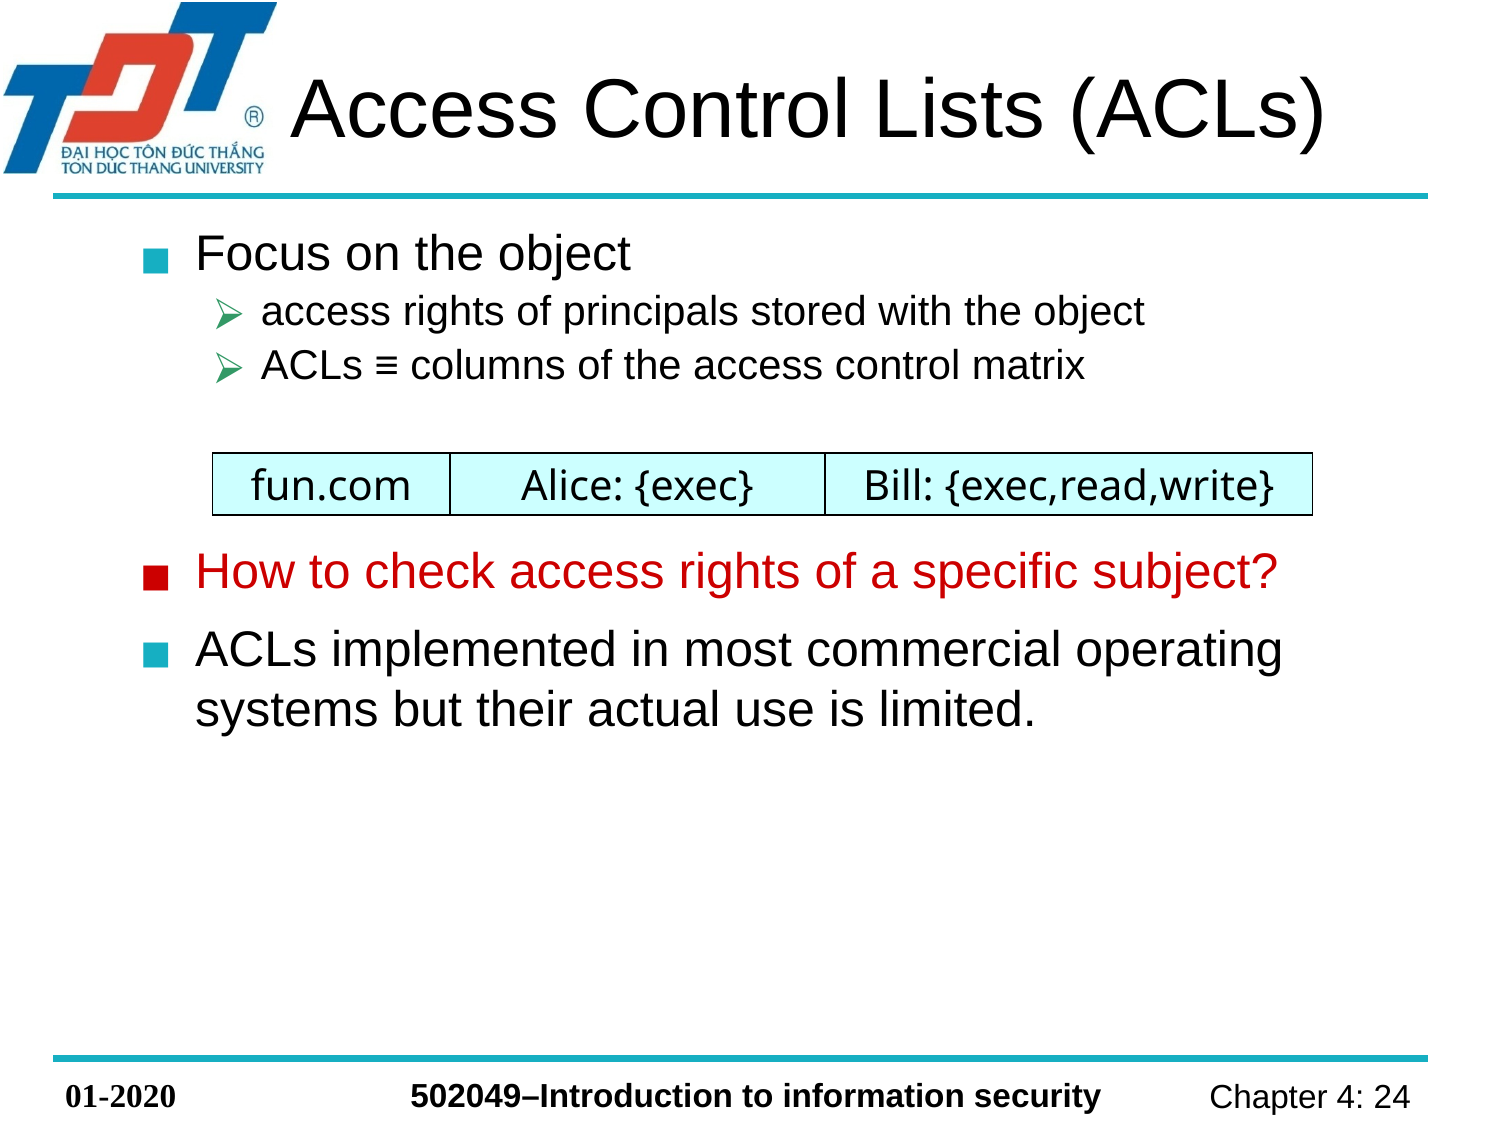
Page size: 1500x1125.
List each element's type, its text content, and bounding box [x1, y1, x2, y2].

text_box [212, 452, 1313, 516]
picture [3, 2, 277, 174]
list Focus on the object access rights of principals stored with the object ACLs ≡ columns of the access control matrix How to check access rights of a specific subject? ACLs implemented in most commercial operating systems but their actual use is limited. [123, 220, 1424, 811]
title Access Control Lists (ACLs) [275, 37, 1375, 171]
